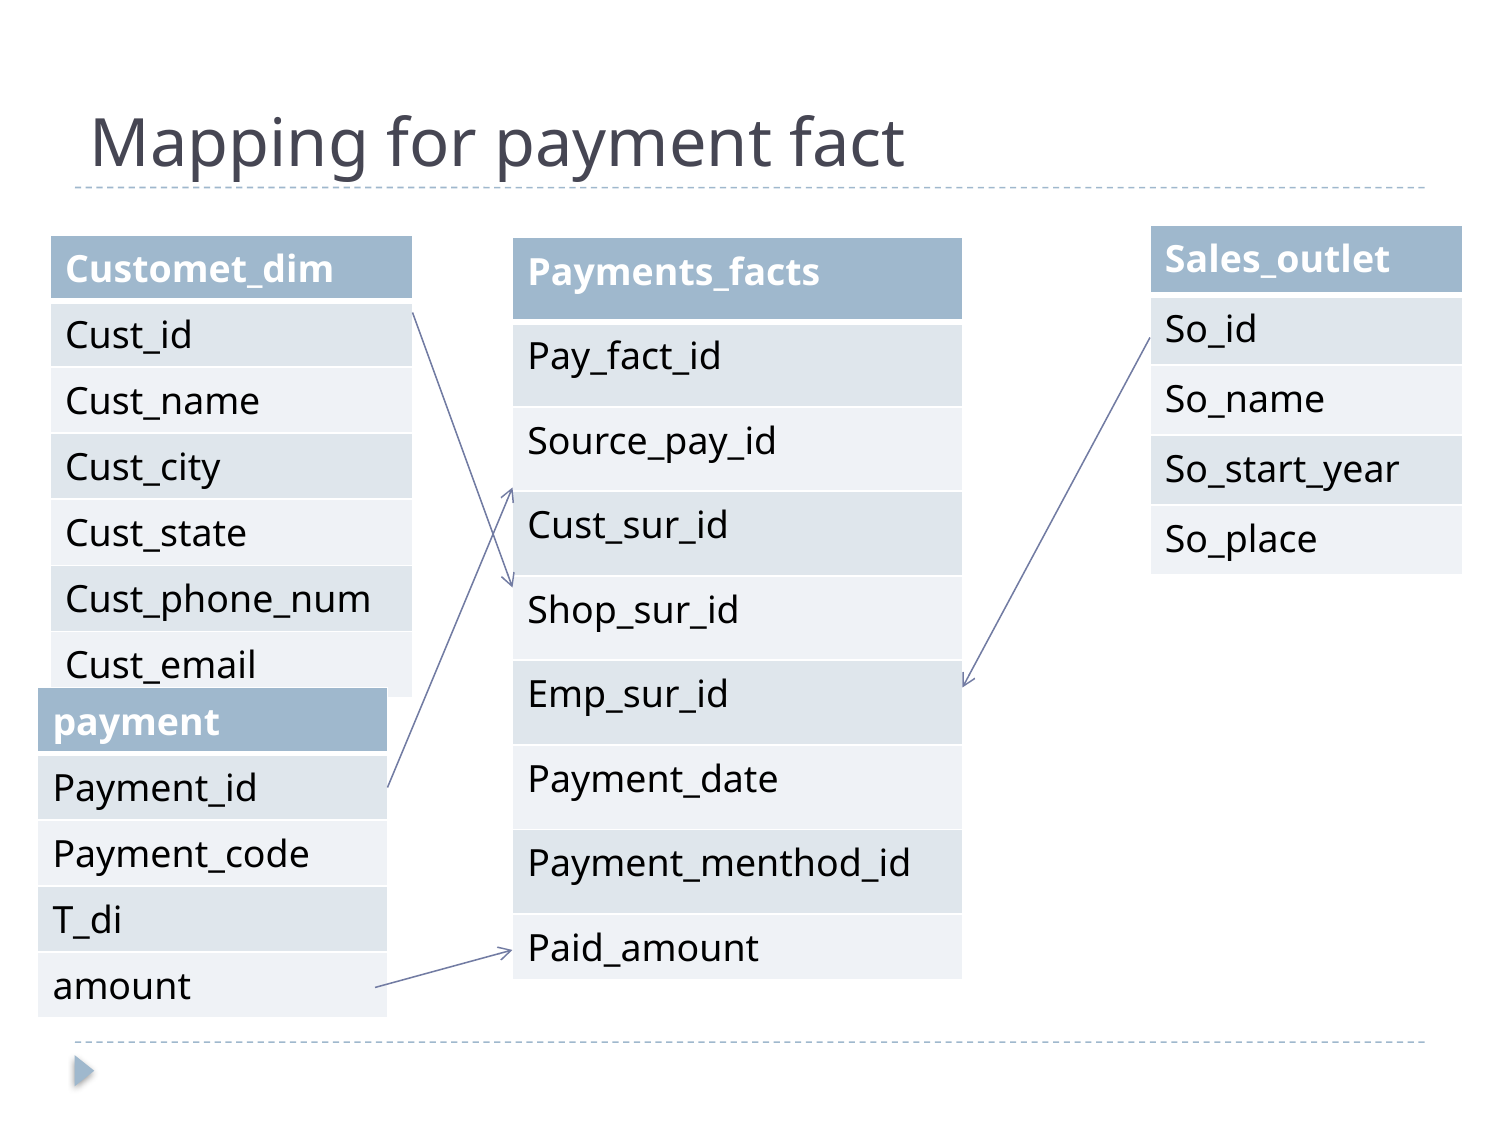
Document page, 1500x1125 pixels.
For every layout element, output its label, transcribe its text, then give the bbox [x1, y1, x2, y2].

table_cell Cust_phone_num [51, 566, 412, 631]
table_cell Cust_email [51, 632, 293, 687]
table_cell Pay_fact_id [513, 325, 962, 406]
table_cell So_id [1151, 298, 1462, 364]
table_cell So_name [1151, 366, 1462, 434]
table_cell Payment_date [513, 746, 962, 829]
table_cell Payment_code [38, 821, 387, 885]
table_cell Shop_sur_id [602, 577, 962, 659]
table_cell So_start_year [1237, 436, 1462, 504]
table_cell Cust_city [51, 434, 318, 498]
table_header Sales_outlet [1151, 226, 1462, 292]
table_cell So_place [1237, 506, 1462, 574]
table_cell amount [38, 953, 387, 1017]
table_cell Emp_sur_id [513, 661, 962, 744]
table_header Customet_dim [51, 236, 412, 298]
table_cell Cust_sur_id [513, 492, 875, 575]
table_cell Cust_name [51, 368, 412, 432]
table_cell Source_pay_id [605, 408, 962, 490]
table_cell Cust_id [51, 304, 412, 366]
table_cell Paid_amount [513, 915, 962, 979]
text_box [324, 399, 601, 501]
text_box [299, 574, 601, 701]
table_cell Payment_id [38, 756, 387, 819]
table_header payment [38, 688, 387, 751]
table_cell Payment_menthod_id [513, 830, 962, 913]
title Mapping for payment fact [75, 24, 1425, 188]
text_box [374, 949, 513, 988]
table_cell Cust_state [51, 500, 412, 565]
table_cell T_di [38, 887, 387, 951]
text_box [881, 418, 1232, 607]
table_header Payments_facts [513, 238, 962, 319]
